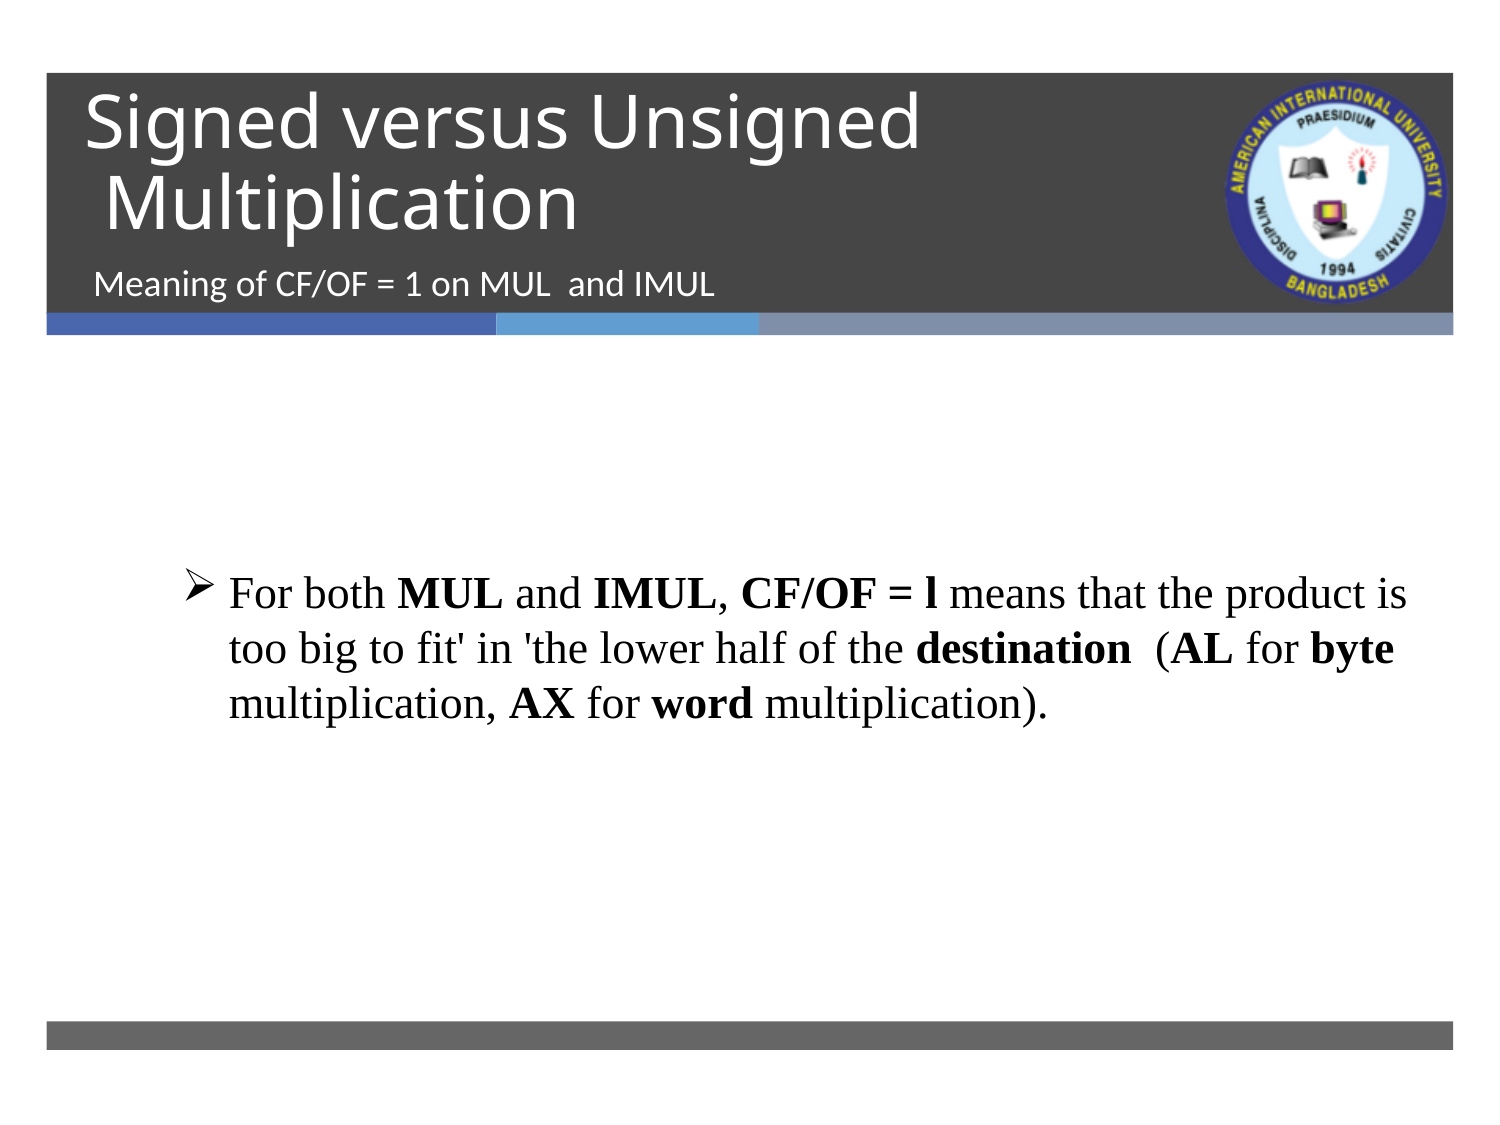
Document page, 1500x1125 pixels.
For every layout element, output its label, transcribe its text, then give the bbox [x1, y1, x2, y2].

picture [1351, 75, 1454, 310]
subtitle Meaning of CF/OF = 1 on MUL and IMUL [78, 251, 1351, 331]
text_box For both MUL and IMUL, CF/OF = l means that the product is too big to fit' in 'the lower half of the destination (AL for byte multiplication, AX for word multiplication). [167, 555, 1439, 790]
title Signed versus Unsigned Multiplication [69, 73, 1351, 253]
